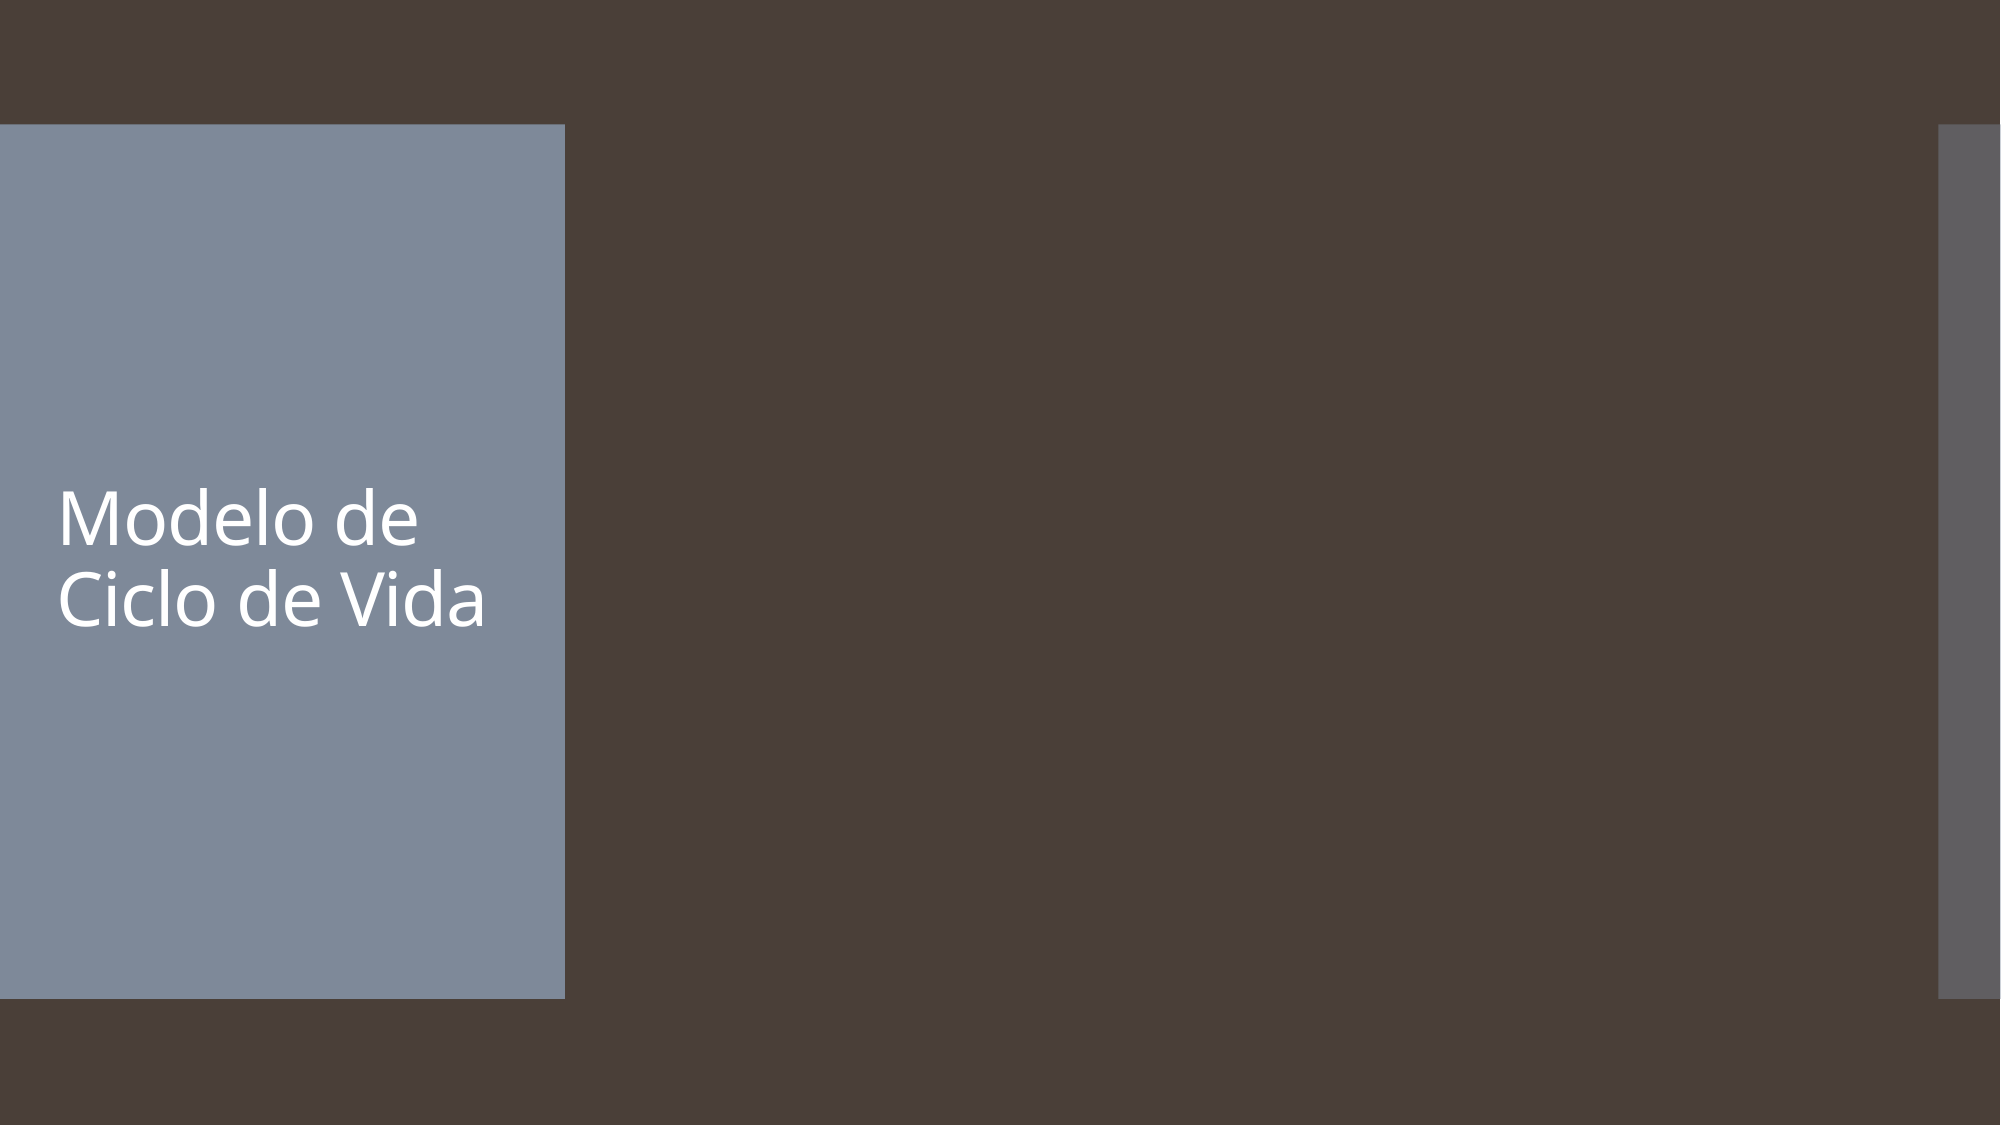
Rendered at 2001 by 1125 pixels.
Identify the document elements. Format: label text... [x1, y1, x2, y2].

title Modelo de Ciclo de Vida [41, 184, 525, 940]
